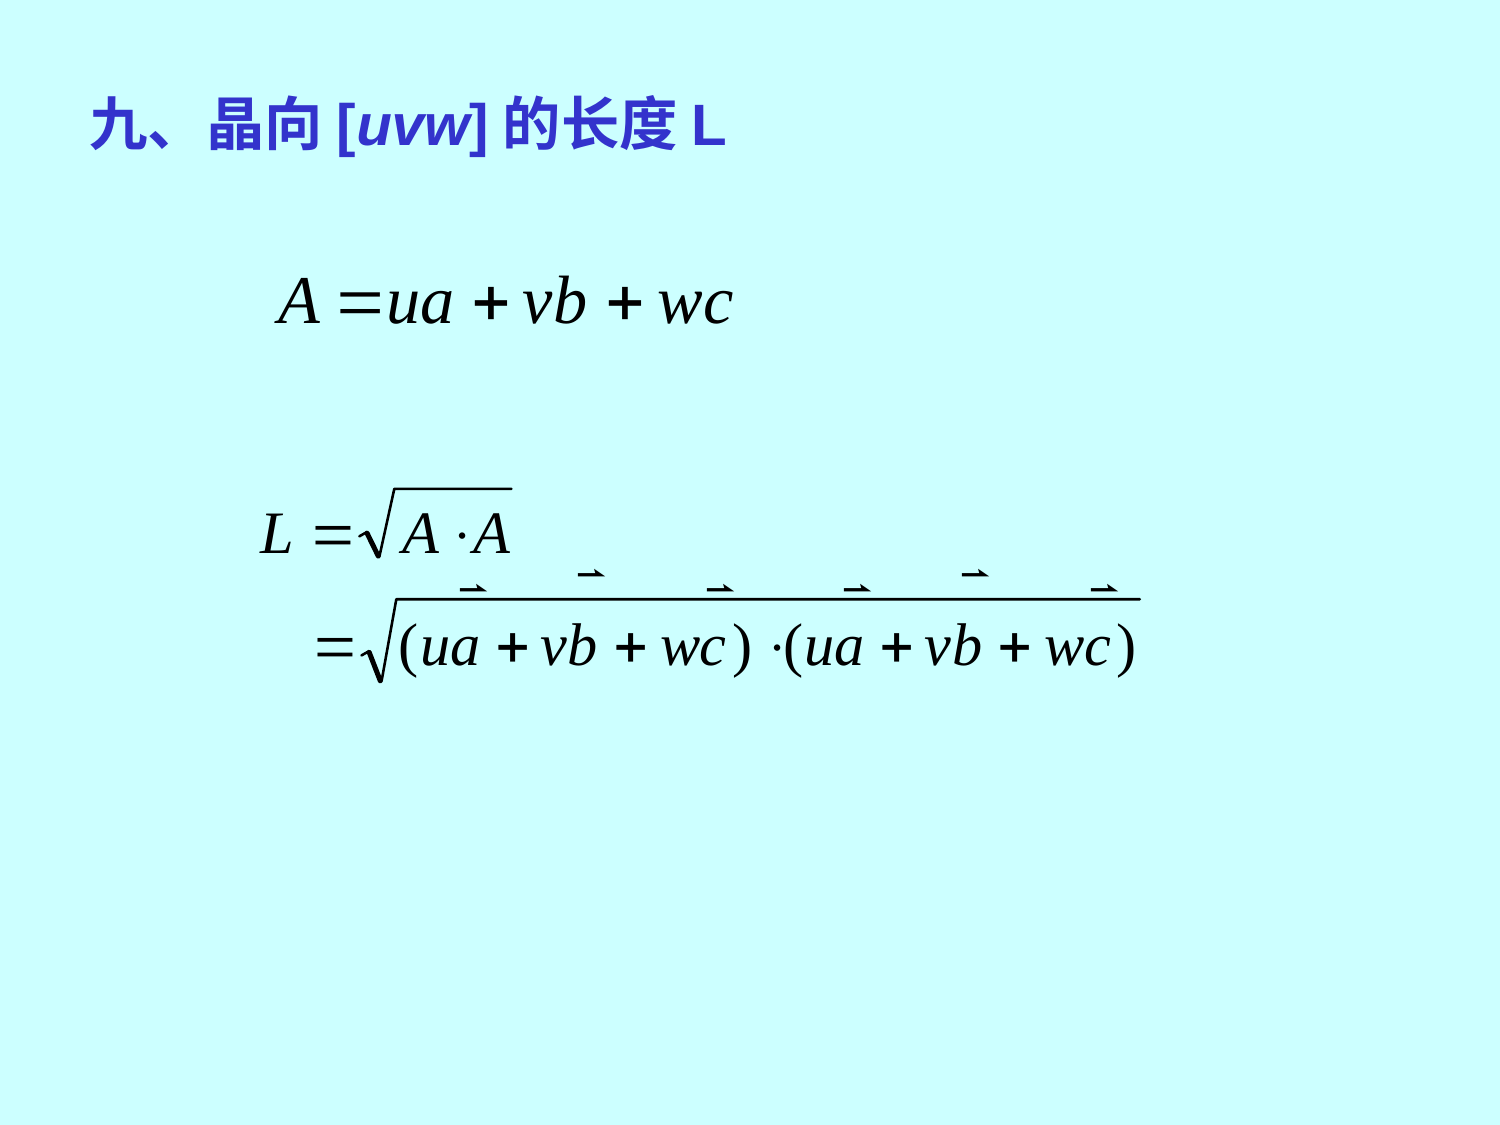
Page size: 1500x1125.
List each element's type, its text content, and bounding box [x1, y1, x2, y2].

text_box 九、晶向[uvw]的长度L [75, 87, 1400, 200]
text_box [249, 474, 1151, 696]
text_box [262, 249, 753, 342]
